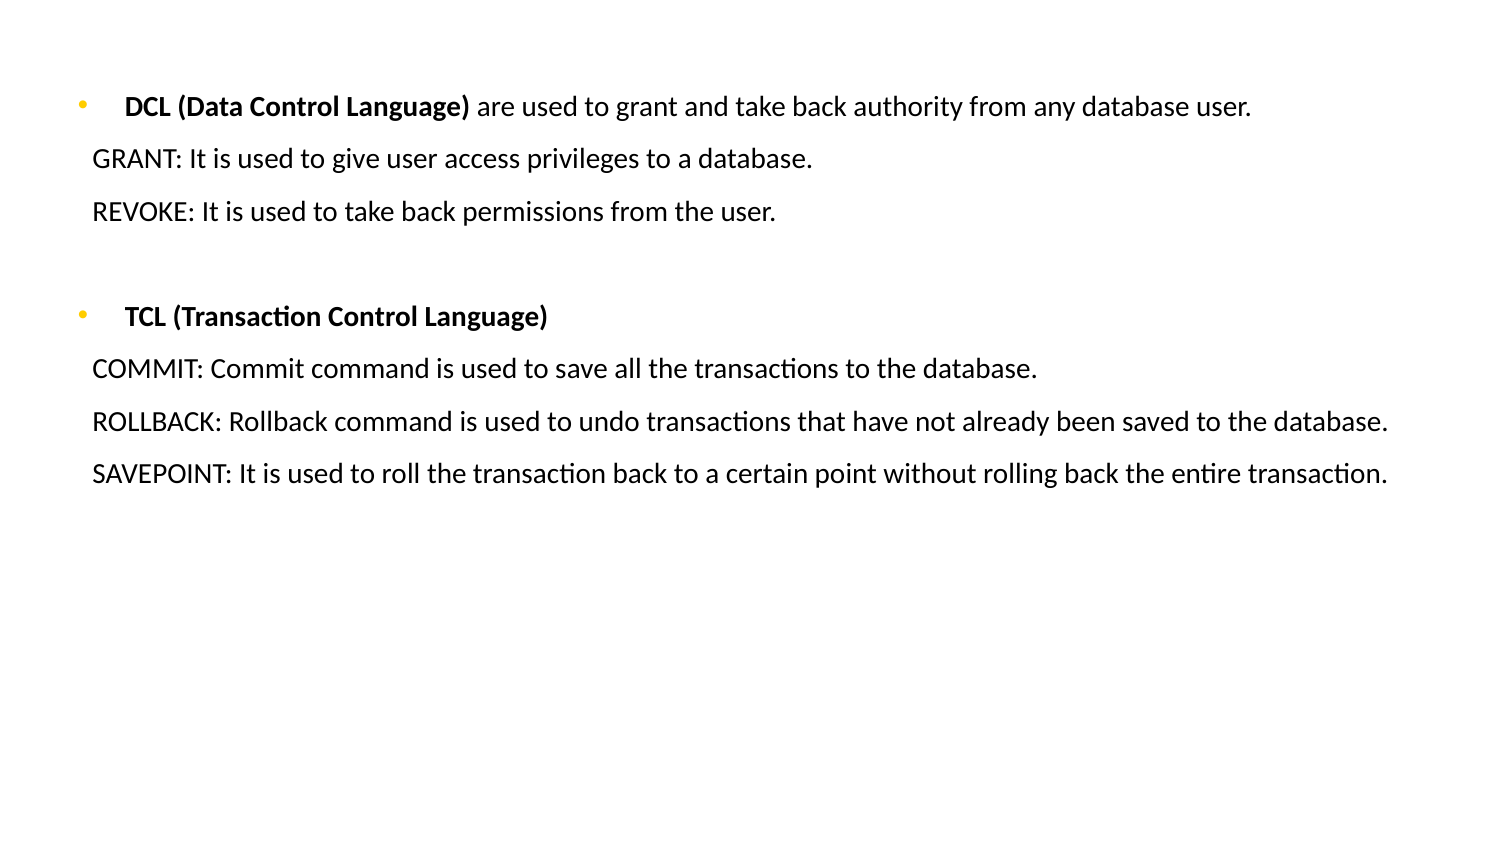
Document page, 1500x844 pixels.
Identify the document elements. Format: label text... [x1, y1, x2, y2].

text_box DCL (Data Control Language) are used to grant and take back authority from any database user. GRANT: It is used to give user access privileges to a database. REVOKE: It is used to take back permissions from the user. TCL (Transaction Control Language) COMMIT: Commit command is used to save all the transactions to the database. ROLLBACK: Rollback command is used to undo transactions that have not already been saved to the database. SAVEPOINT: It is used to roll the transaction back to a certain point without rolling back the entire transaction. [50, 54, 1424, 783]
